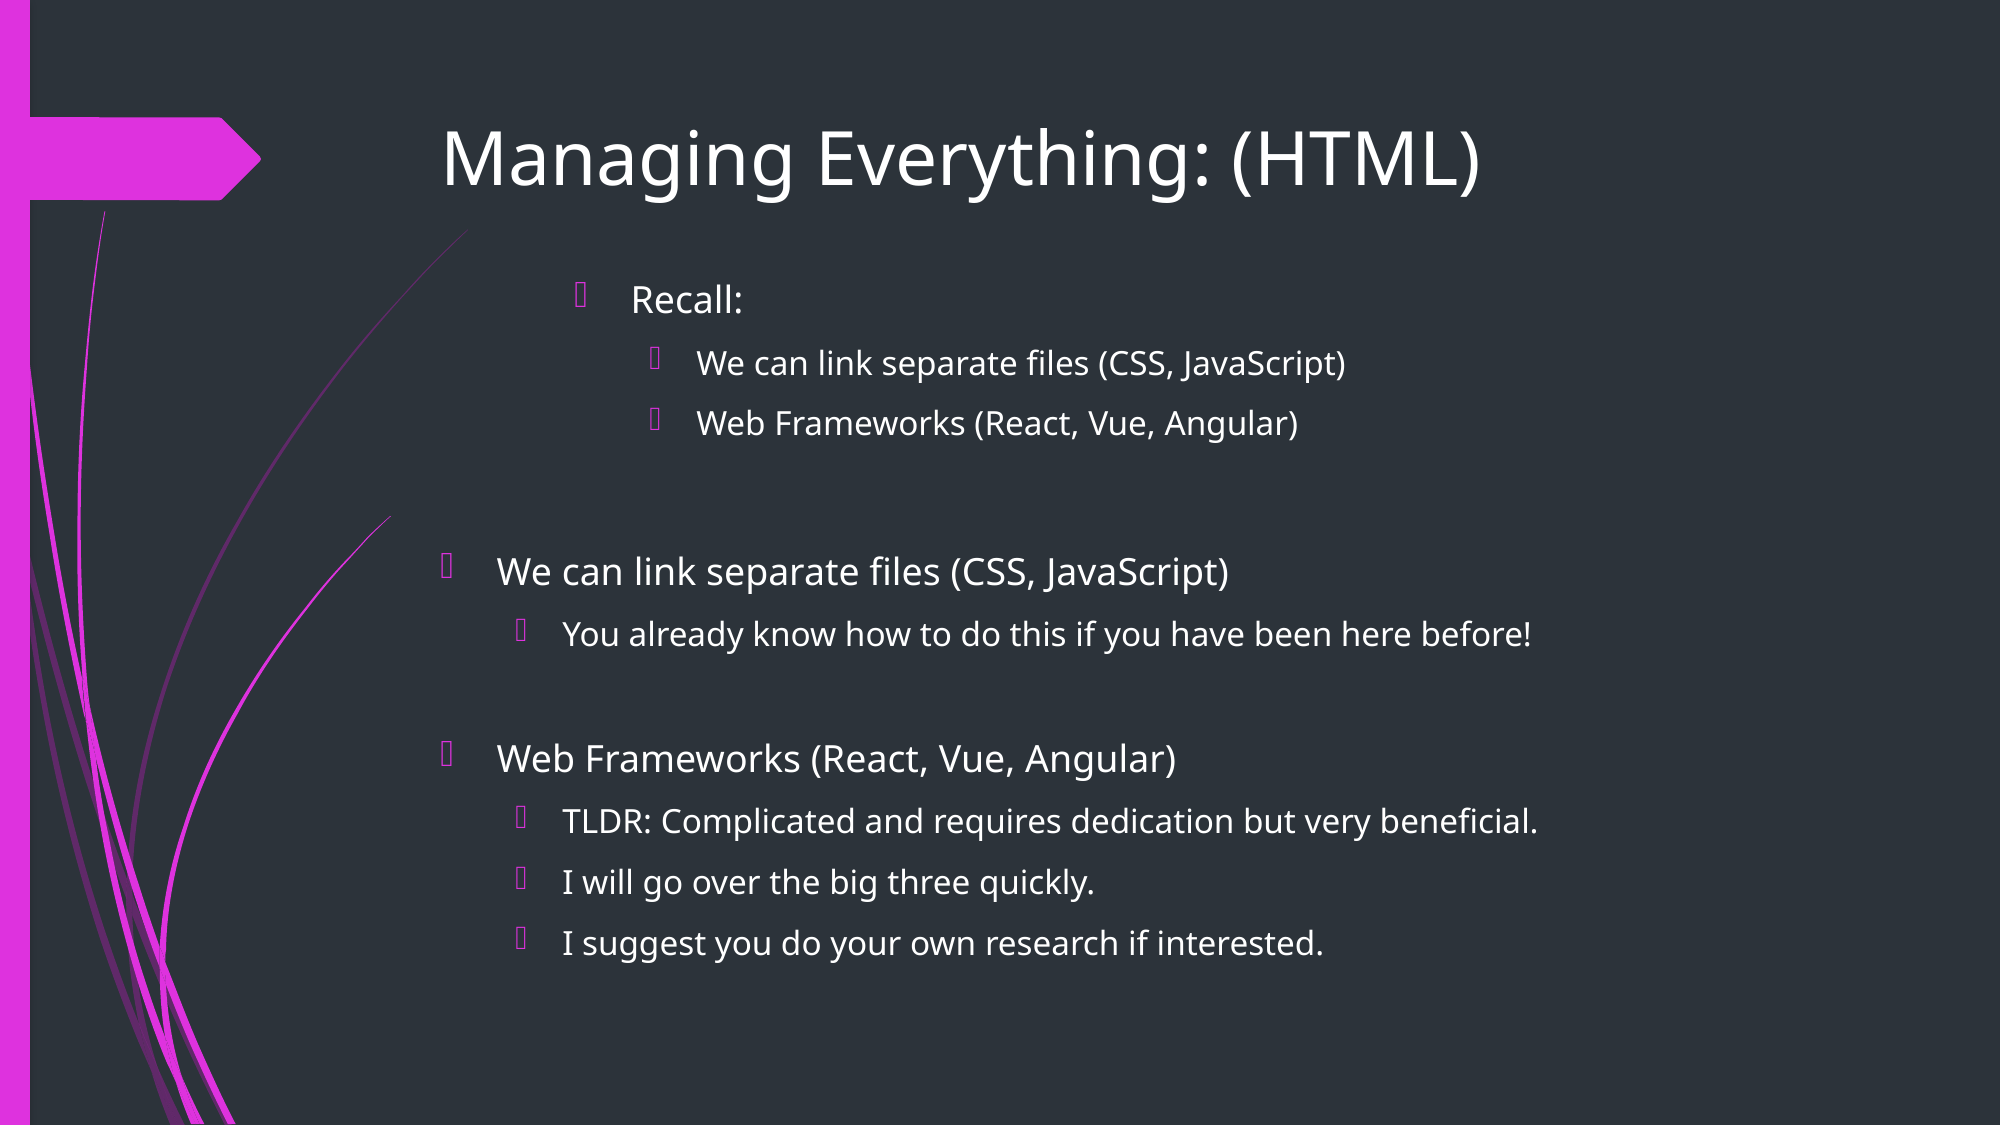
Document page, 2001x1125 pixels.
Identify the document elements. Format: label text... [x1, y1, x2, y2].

title Managing Everything: (HTML) [425, 102, 1888, 313]
text_box We can link separate files (CSS, JavaScript) You already know how to do this if you have been here before! Web Frameworks (React, Vue, Angular) TLDR: Complicated and requires dedication but very beneficial. I will go over the big three quickly. I suggest you do your own research if interested. [425, 540, 1672, 1085]
text_box Recall: We can link separate files (CSS, JavaScript) Web Frameworks (React, Vue, Angular) [559, 268, 1441, 479]
